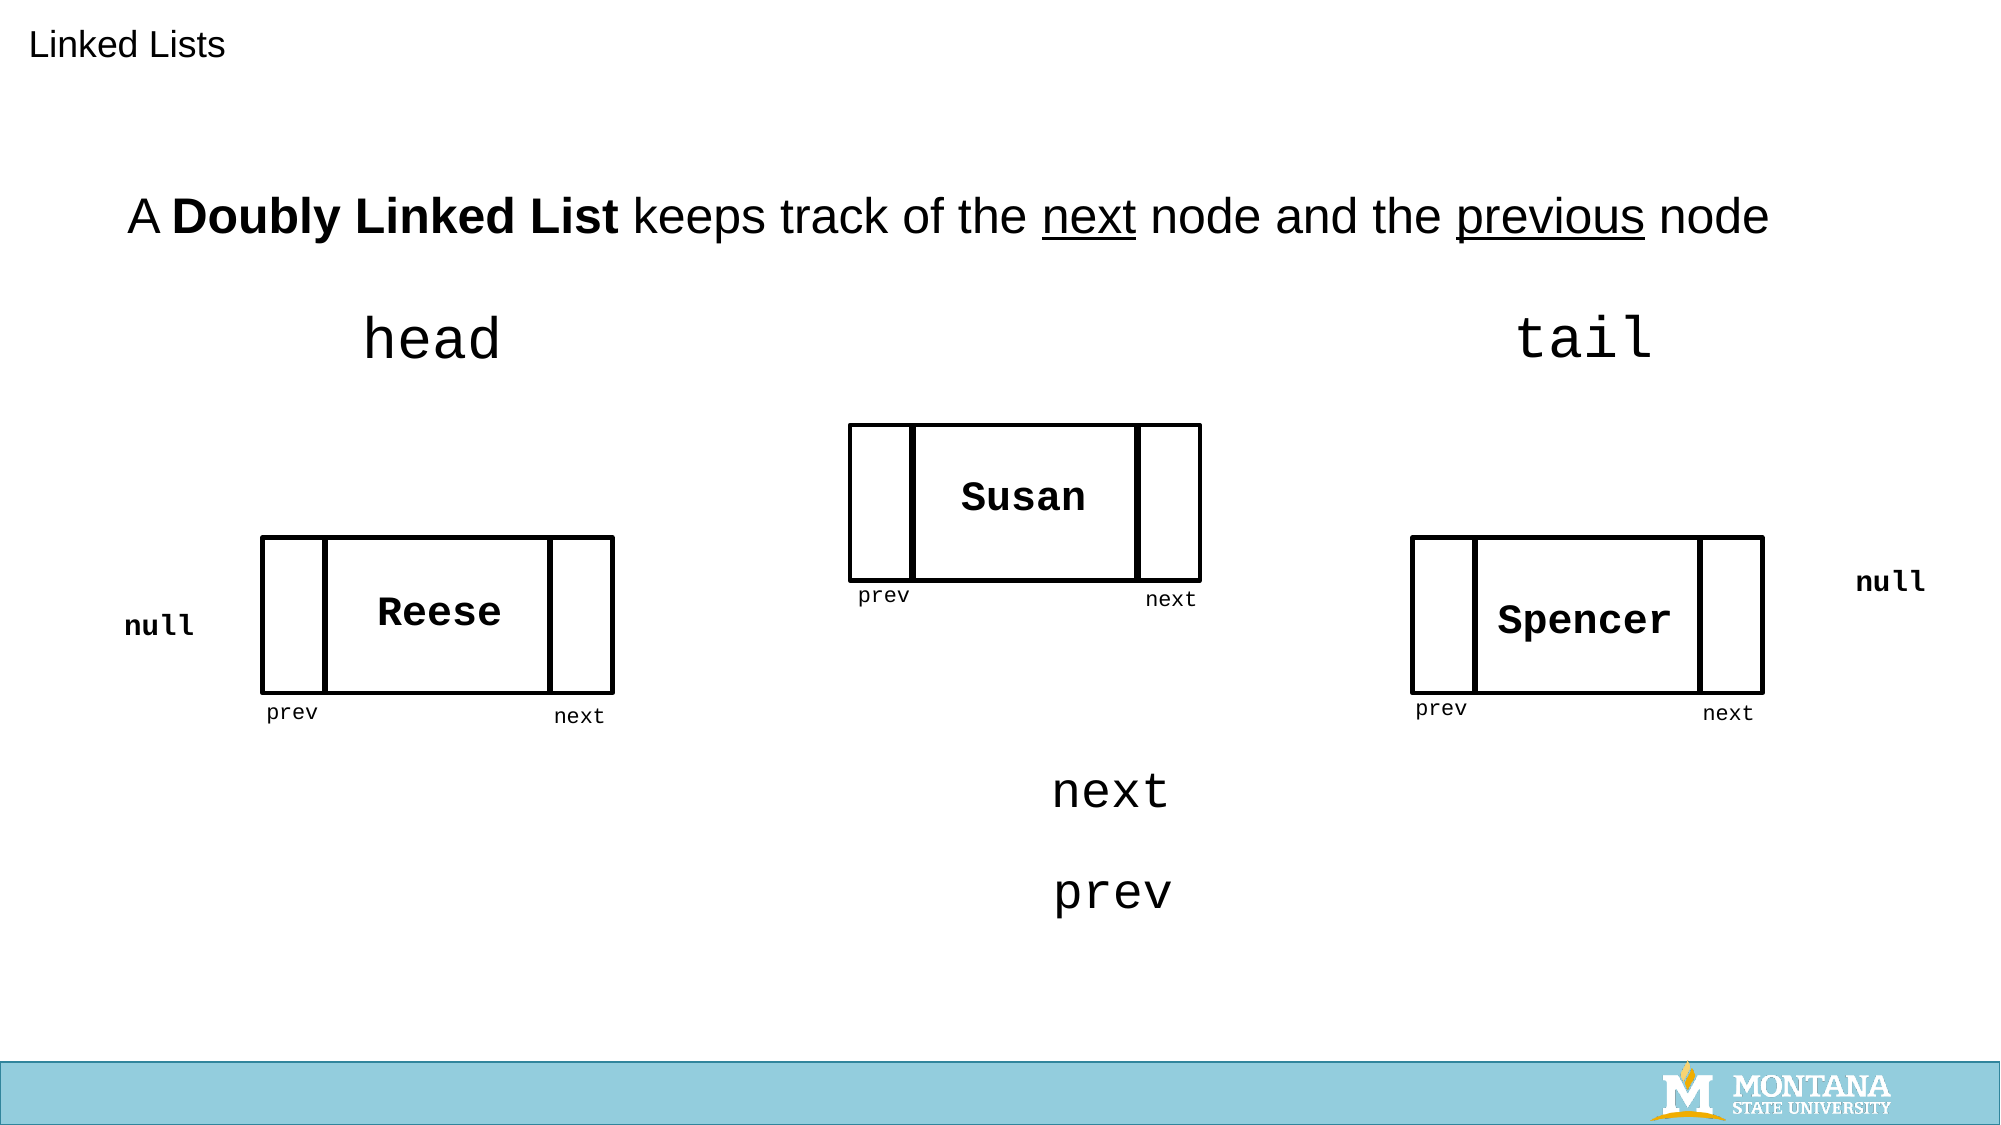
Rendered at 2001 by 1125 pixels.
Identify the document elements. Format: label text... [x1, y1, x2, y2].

picture [1649, 1060, 1892, 1122]
text_box [1410, 535, 1765, 695]
text_box tail [1498, 291, 1669, 377]
text_box prev [843, 573, 925, 614]
text_box next [1036, 749, 1187, 825]
text_box [260, 535, 615, 695]
text_box null [1840, 555, 1941, 605]
text_box next [1688, 690, 1770, 732]
text_box A Doubly Linked List keeps track of the next node and the previous node [112, 176, 1868, 252]
text_box prev [1400, 686, 1483, 728]
text_box Reese [362, 576, 541, 641]
text_box [848, 423, 1202, 583]
text_box next [538, 694, 621, 736]
text_box Spencer [1482, 584, 1695, 649]
text_box next [1130, 577, 1213, 618]
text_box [1892, 1060, 2000, 1125]
text_box head [347, 292, 518, 378]
text_box Linked Lists [13, 12, 242, 73]
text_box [0, 1060, 1647, 1125]
text_box prev [1038, 851, 1188, 927]
text_box prev [251, 690, 334, 732]
text_box Susan [946, 461, 1125, 526]
text_box null [109, 599, 209, 649]
